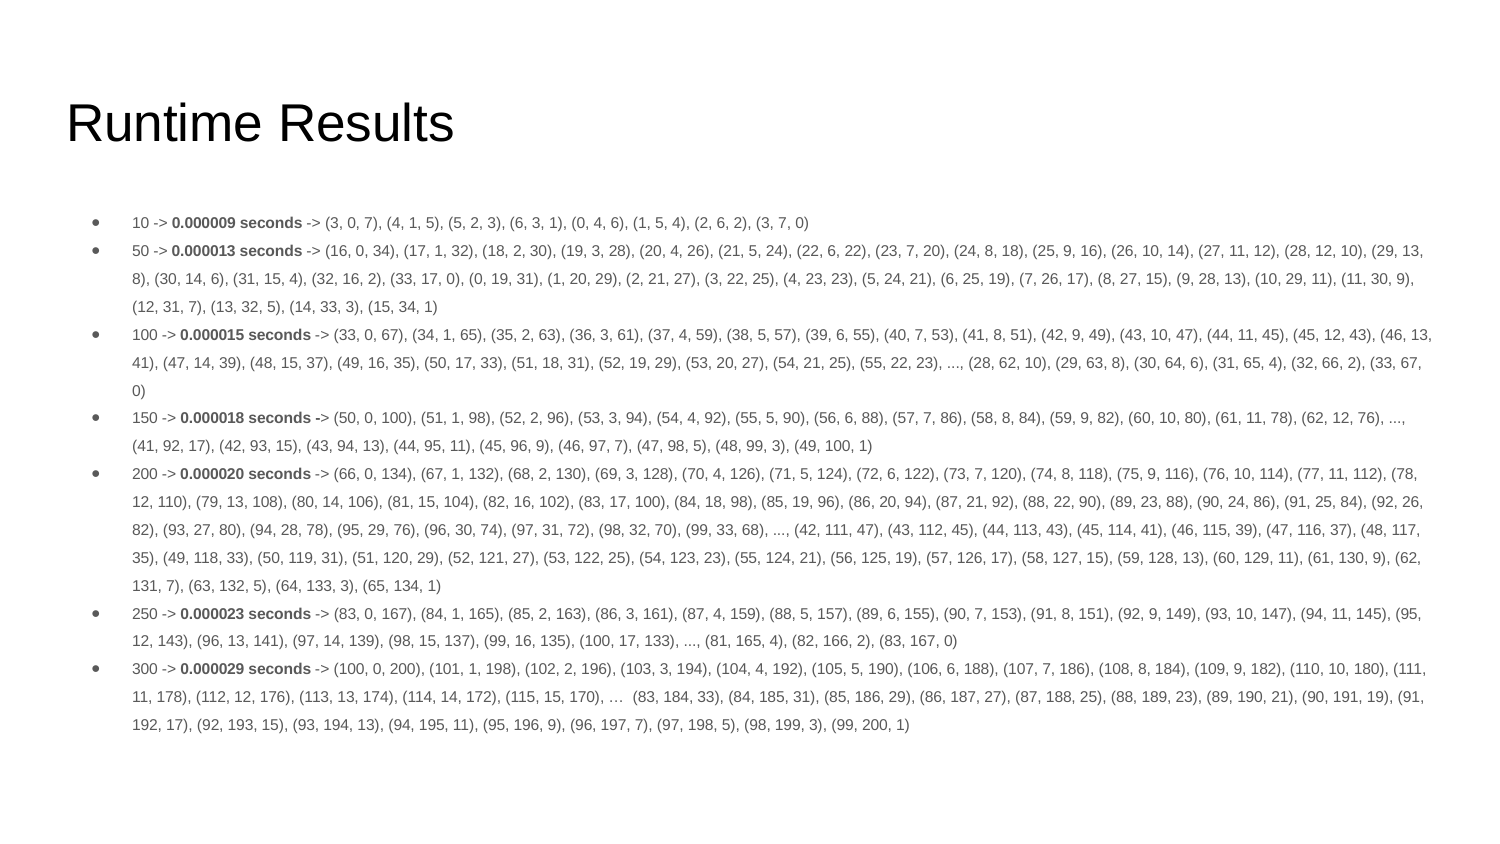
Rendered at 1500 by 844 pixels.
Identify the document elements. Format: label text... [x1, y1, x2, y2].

title Runtime Results [51, 72, 1449, 167]
list 10 -> 0.000009 seconds -> (3, 0, 7), (4, 1, 5), (5, 2, 3), (6, 3, 1), (0, 4, 6), (1, 5, 4), (2, 6, 2), (3, 7, 0) 50 -> 0.000013 seconds -> (16, 0, 34), (17, 1, 32), (18, 2, 30), (19, 3, 28), (20, 4, 26), (21, 5, 24), (22, 6, 22), (23, 7, 20), (24, 8, 18), (25, 9, 16), (26, 10, 14), (27, 11, 12), (28, 12, 10), (29, 13, 8), (30, 14, 6), (31, 15, 4), (32, 16, 2), (33, 17, 0), (0, 19, 31), (1, 20, 29), (2, 21, 27), (3, 22, 25), (4, 23, 23), (5, 24, 21), (6, 25, 19), (7, 26, 17), (8, 27, 15), (9, 28, 13), (10, 29, 11), (11, 30, 9), (12, 31, 7), (13, 32, 5), (14, 33, 3), (15, 34, 1) 100 -> 0.000015 seconds -> (33, 0, 67), (34, 1, 65), (35, 2, 63), (36, 3, 61), (37, 4, 59), (38, 5, 57), (39, 6, 55), (40, 7, 53), (41, 8, 51), (42, 9, 49), (43, 10, 47), (44, 11, 45), (45, 12, 43), (46, 13, 41), (47, 14, 39), (48, 15, 37), (49, 16, 35), (50, 17, 33), (51, 18, 31), (52, 19, 29), (53, 20, 27), (54, 21, 25), (55, 22, 23), ..., (28, 62, 10), (29, 63, 8), (30, 64, 6), (31, 65, 4), (32, 66, 2), (33, 67, 0) 150 -> 0.000018 seconds -> (50, 0, 100), (51, 1, 98), (52, 2, 96), (53, 3, 94), (54, 4, 92), (55, 5, 90), (56, 6, 88), (57, 7, 86), (58, 8, 84), (59, 9, 82), (60, 10, 80), (61, 11, 78), (62, 12, 76), ..., (41, 92, 17), (42, 93, 15), (43, 94, 13), (44, 95, 11), (45, 96, 9), (46, 97, 7), (47, 98, 5), (48, 99, 3), (49, 100, 1) 200 -> 0.000020 seconds -> (66, 0, 134), (67, 1, 132), (68, 2, 130), (69, 3, 128), (70, 4, 126), (71, 5, 124), (72, 6, 122), (73, 7, 120), (74, 8, 118), (75, 9, 116), (76, 10, 114), (77, 11, 112), (78, 12, 110), (79, 13, 108), (80, 14, 106), (81, 15, 104), (82, 16, 102), (83, 17, 100), (84, 18, 98), (85, 19, 96), (86, 20, 94), (87, 21, 92), (88, 22, 90), (89, 23, 88), (90, 24, 86), (91, 25, 84), (92, 26, 82), (93, 27, 80), (94, 28, 78), (95, 29, 76), (96, 30, 74), (97, 31, 72), (98, 32, 70), (99, 33, 68), ..., (42, 111, 47), (43, 112, 45), (44, 113, 43), (45, 114, 41), (46, 115, 39), (47, 116, 37), (48, 117, 35), (49, 118, 33), (50, 119, 31), (51, 120, 29), (52, 121, 27), (53, 122, 25), (54, 123, 23), (55, 124, 21), (56, 125, 19), (57, 126, 17), (58, 127, 15), (59, 128, 13), (60, 129, 11), (61, 130, 9), (62, 131, 7), (63, 132, 5), (64, 133, 3), (65, 134, 1) 250 -> 0.000023 seconds -> (83, 0, 167), (84, 1, 165), (85, 2, 163), (86, 3, 161), (87, 4, 159), (88, 5, 157), (89, 6, 155), (90, 7, 153), (91, 8, 151), (92, 9, 149), (93, 10, 147), (94, 11, 145), (95, 12, 143), (96, 13, 141), (97, 14, 139), (98, 15, 137), (99, 16, 135), (100, 17, 133), ..., (81, 165, 4), (82, 166, 2), (83, 167, 0) 300 -> 0.000029 seconds -> (100, 0, 200), (101, 1, 198), (102, 2, 196), (103, 3, 194), (104, 4, 192), (105, 5, 190), (106, 6, 188), (107, 7, 186), (108, 8, 184), (109, 9, 182), (110, 10, 180), (111, 11, 178), (112, 12, 176), (113, 13, 174), (114, 14, 172), (115, 15, 170), … (83, 184, 33), (84, 185, 31), (85, 186, 29), (86, 187, 27), (87, 188, 25), (88, 189, 23), (89, 190, 21), (90, 191, 19), (91, 192, 17), (92, 193, 15), (93, 194, 13), (94, 195, 11), (95, 196, 9), (96, 197, 7), (97, 198, 5), (98, 199, 3), (99, 200, 1) [51, 189, 1449, 750]
